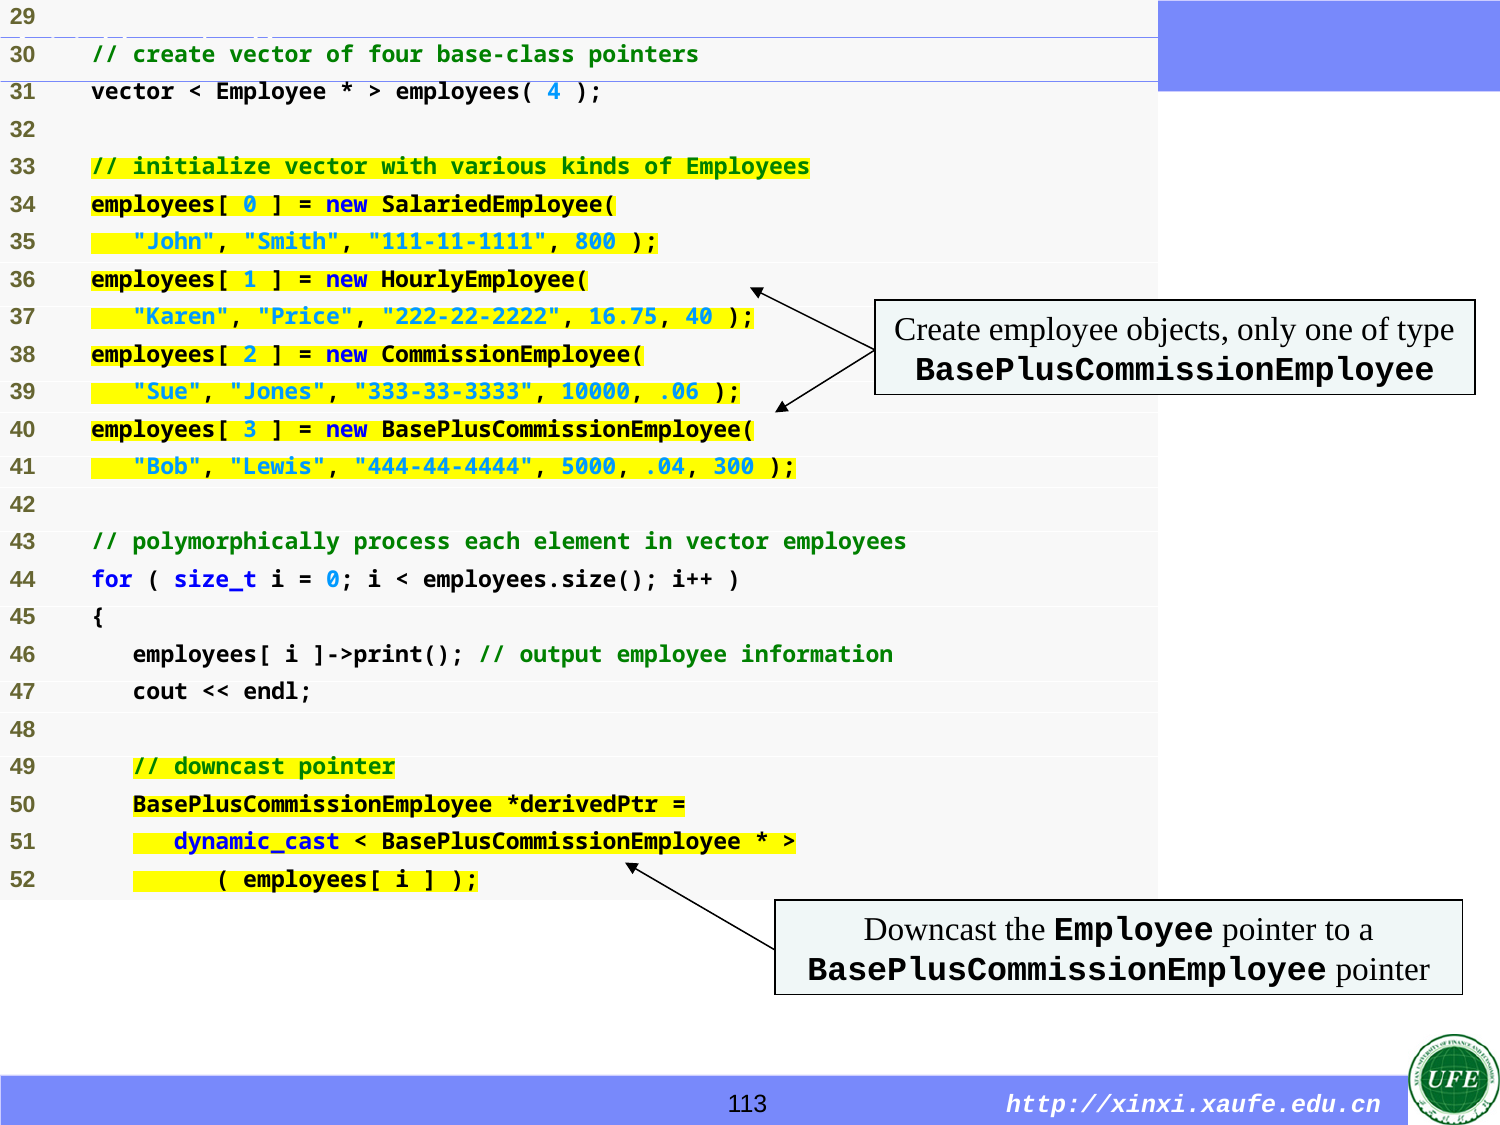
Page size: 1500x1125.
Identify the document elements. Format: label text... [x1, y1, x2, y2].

text_box Downcast the Employee pointer to a BasePlusCommissionEmployee pointer [774, 899, 1463, 995]
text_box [0, 0, 1161, 928]
text_box Create employee objects, only one of type BasePlusCommissionEmployee [1161, 299, 1475, 395]
slide_number 113 [712, 1080, 813, 1121]
picture [1408, 1034, 1500, 1125]
